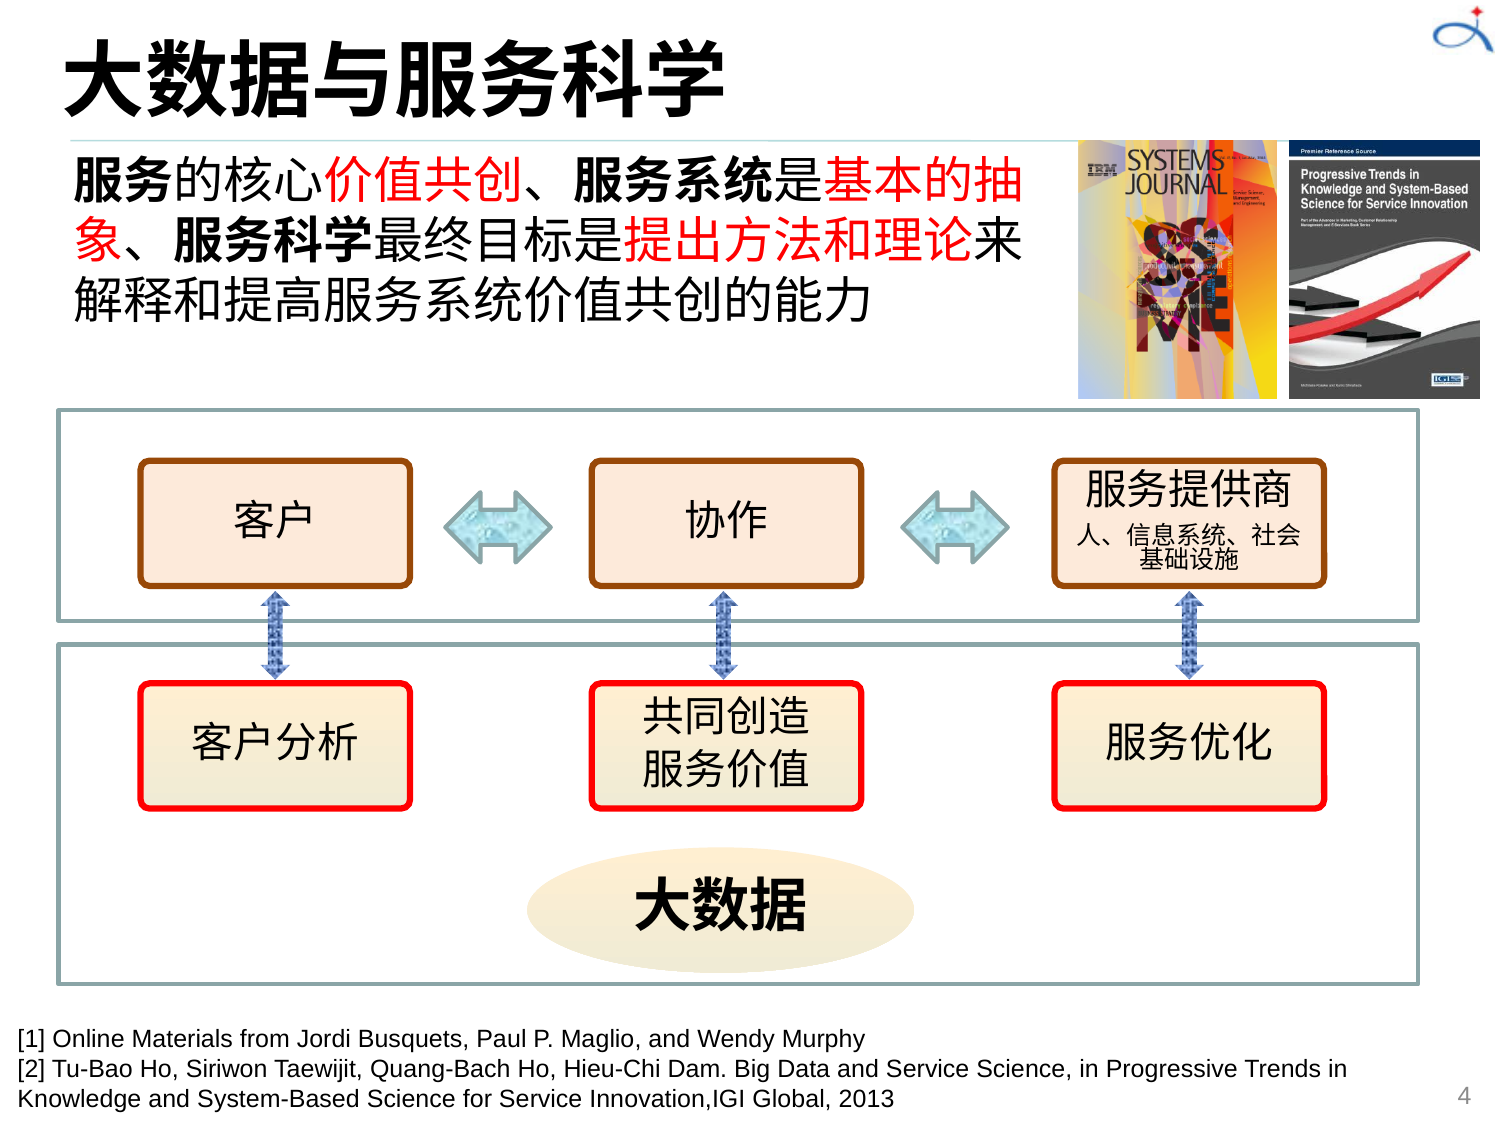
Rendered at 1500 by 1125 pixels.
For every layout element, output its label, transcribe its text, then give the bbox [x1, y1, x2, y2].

text_box [706, 588, 741, 642]
text_box [258, 588, 293, 642]
list 服务的核心价值共创、服务系统是基本的抽象、服务科学最终目标是提出方法和理论来解释和提高服务系统价值共创的能力 [58, 140, 1075, 399]
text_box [58, 644, 1419, 985]
picture [1077, 140, 1277, 399]
text_box [443, 490, 553, 565]
text_box 协作 [591, 460, 862, 586]
text_box [900, 490, 1010, 565]
text_box 客户 [140, 460, 411, 586]
picture [1288, 140, 1480, 400]
picture [1432, 5, 1495, 55]
text_box 服务提供商 人、信息系统、社会基础设施 [1054, 460, 1325, 586]
text_box [56, 408, 1420, 623]
text_box [1] Online Materials from Jordi Busquets, Paul P. Maglio, and Wendy Murphy [2] Tu-Bao Ho, Siriwon Taewijit, Quang-Bach Ho, Hieu-Chi Dam. Big Data and Service Science, in Progressive Trends in Knowledge and System-Based Science for Service Innovation,IGI Global, 2013 [11, 1014, 1465, 1120]
slide_number 4 [1136, 1065, 1487, 1125]
text_box [1172, 588, 1207, 642]
title 大数据与服务科学 [46, 11, 1419, 143]
